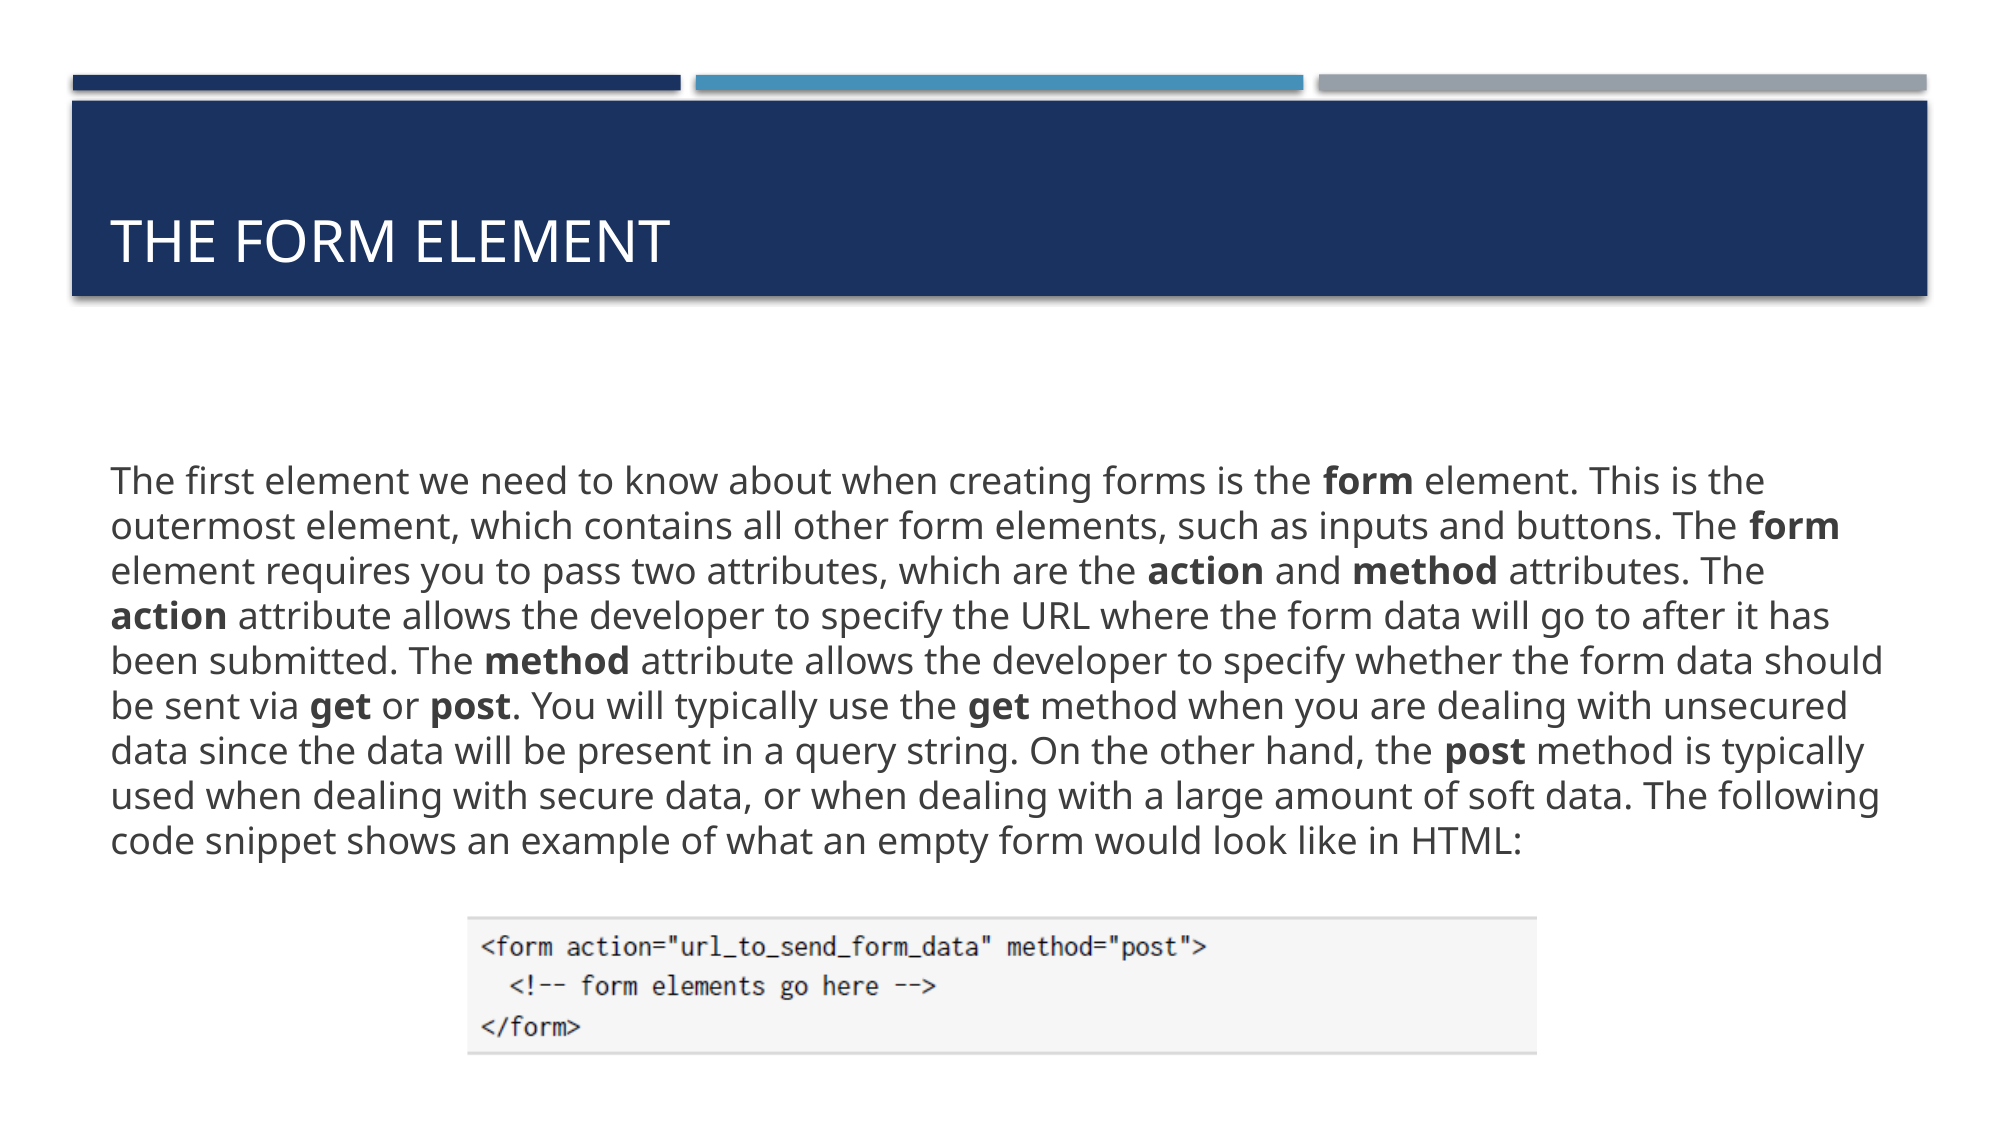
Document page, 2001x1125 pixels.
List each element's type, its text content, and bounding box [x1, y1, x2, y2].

picture [462, 911, 1538, 1063]
list The first element we need to know about when creating forms is the form element. This is the outermost element, which contains all other form elements, such as inputs and buttons. The form element requires you to pass two attributes, which are the action and method attributes. The action attribute allows the developer to specify the URL where the form data will go to after it has been submitted. The method attribute allows the developer to specify whether the form data should be sent via get or post. You will typically use the get method when you are dealing with unsecured data since the data will be present in a query string. On the other hand, the post method is typically used when dealing with secure data, or when dealing with a large amount of soft data. The following code snippet shows an example of what an empty form would look like in HTML: [95, 357, 1905, 962]
title The form Element [95, 115, 1905, 282]
